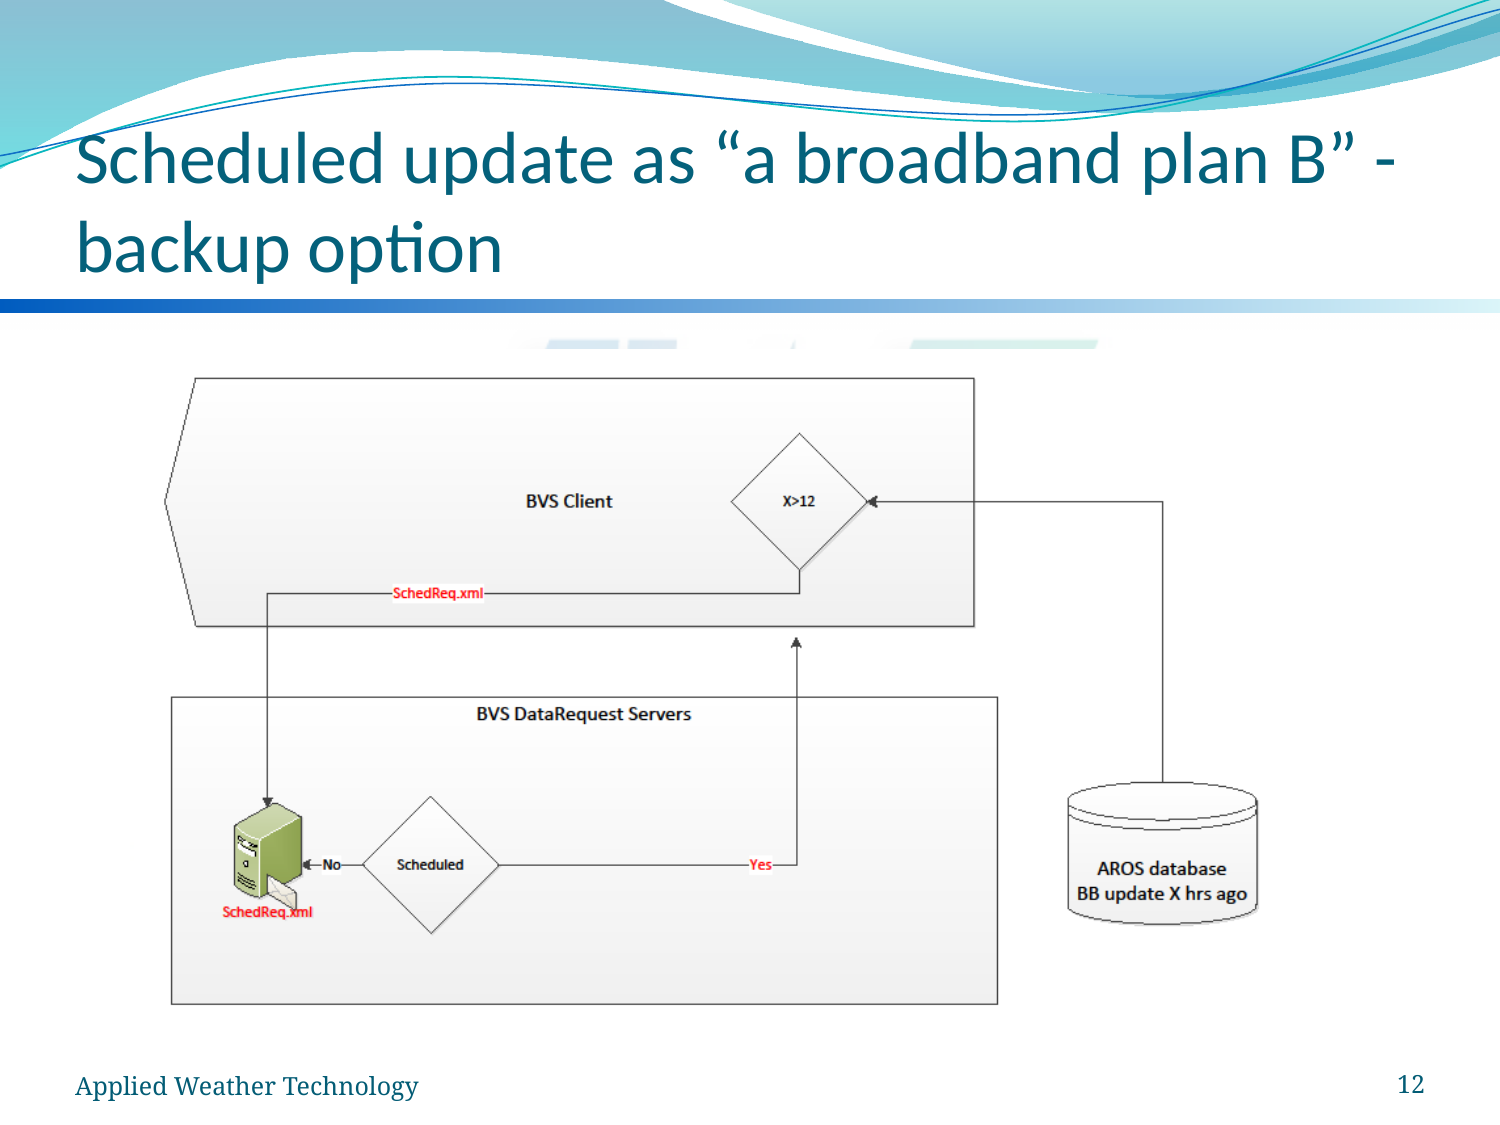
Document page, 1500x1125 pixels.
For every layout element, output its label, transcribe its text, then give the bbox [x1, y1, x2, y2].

picture [137, 349, 1347, 1051]
footer Applied Weather Technology [75, 1044, 625, 1105]
slide_number 12 [1299, 1042, 1425, 1103]
title Scheduled update as “a broadband plan B” - backup option [75, 99, 1425, 288]
